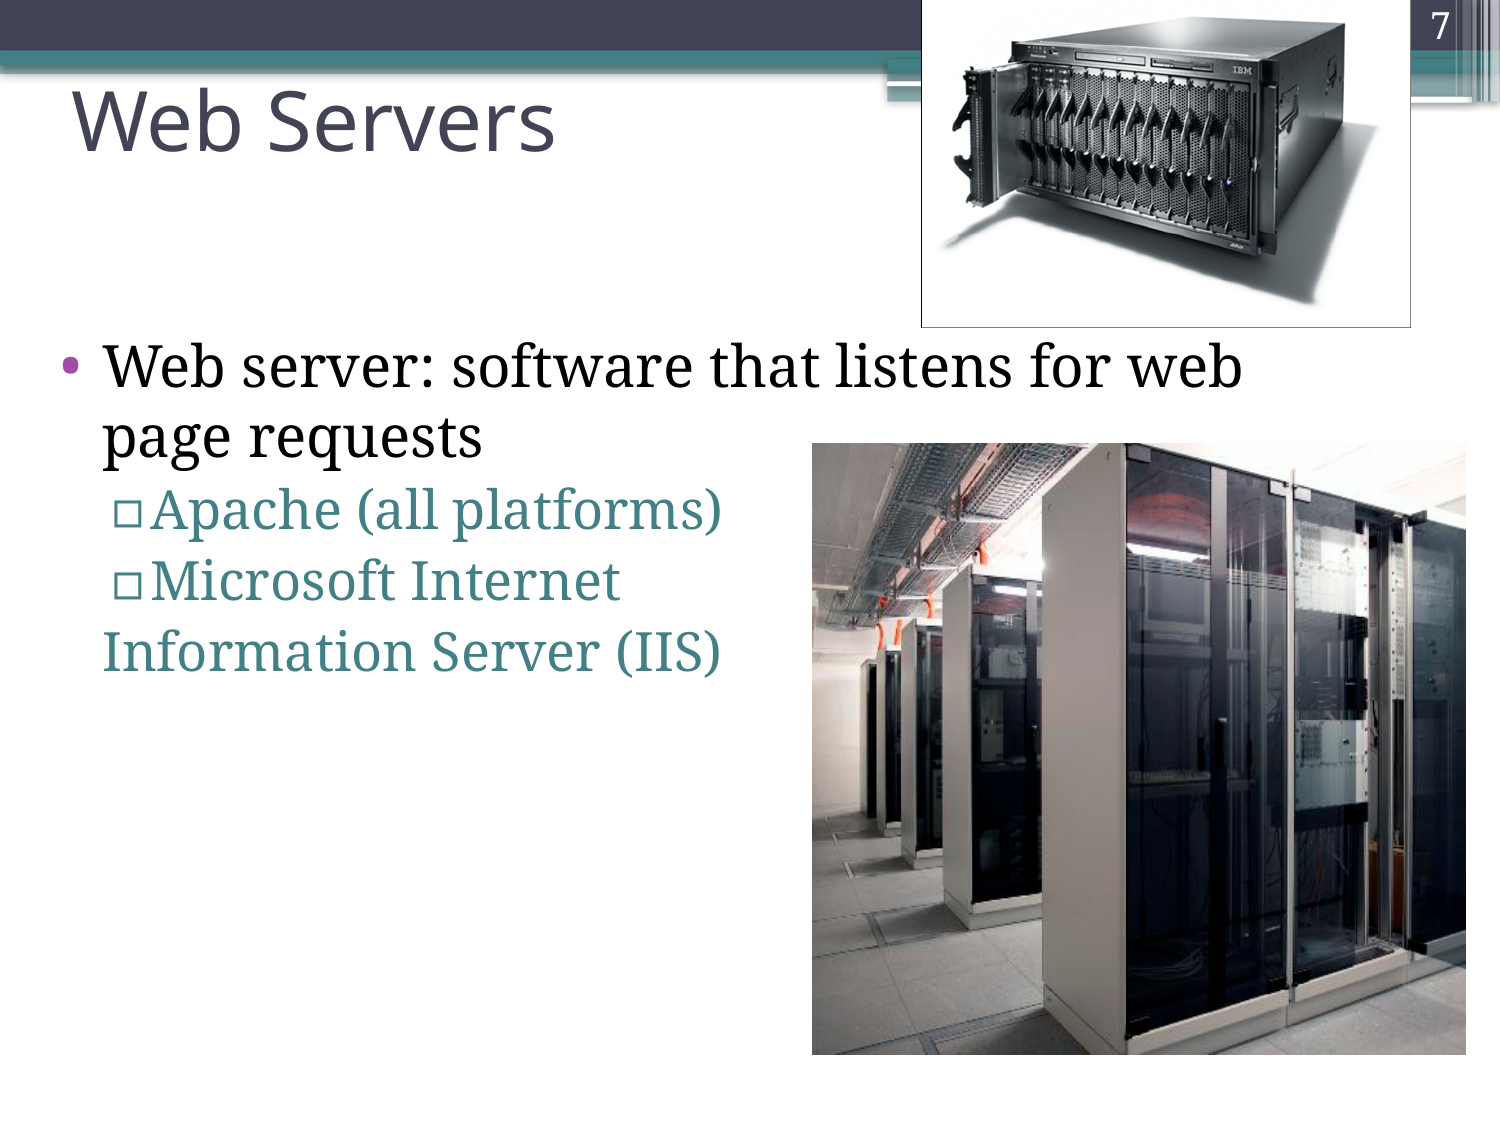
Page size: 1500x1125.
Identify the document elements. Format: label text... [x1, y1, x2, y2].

picture [812, 443, 1467, 1055]
title Web Servers [56, 30, 913, 206]
list Web server: software that listens for web page requests Apache (all platforms) Microsoft Internet Information Server (IIS) [27, 321, 1378, 1032]
slide_number 7 [1415, 0, 1466, 61]
picture [920, 0, 1412, 328]
